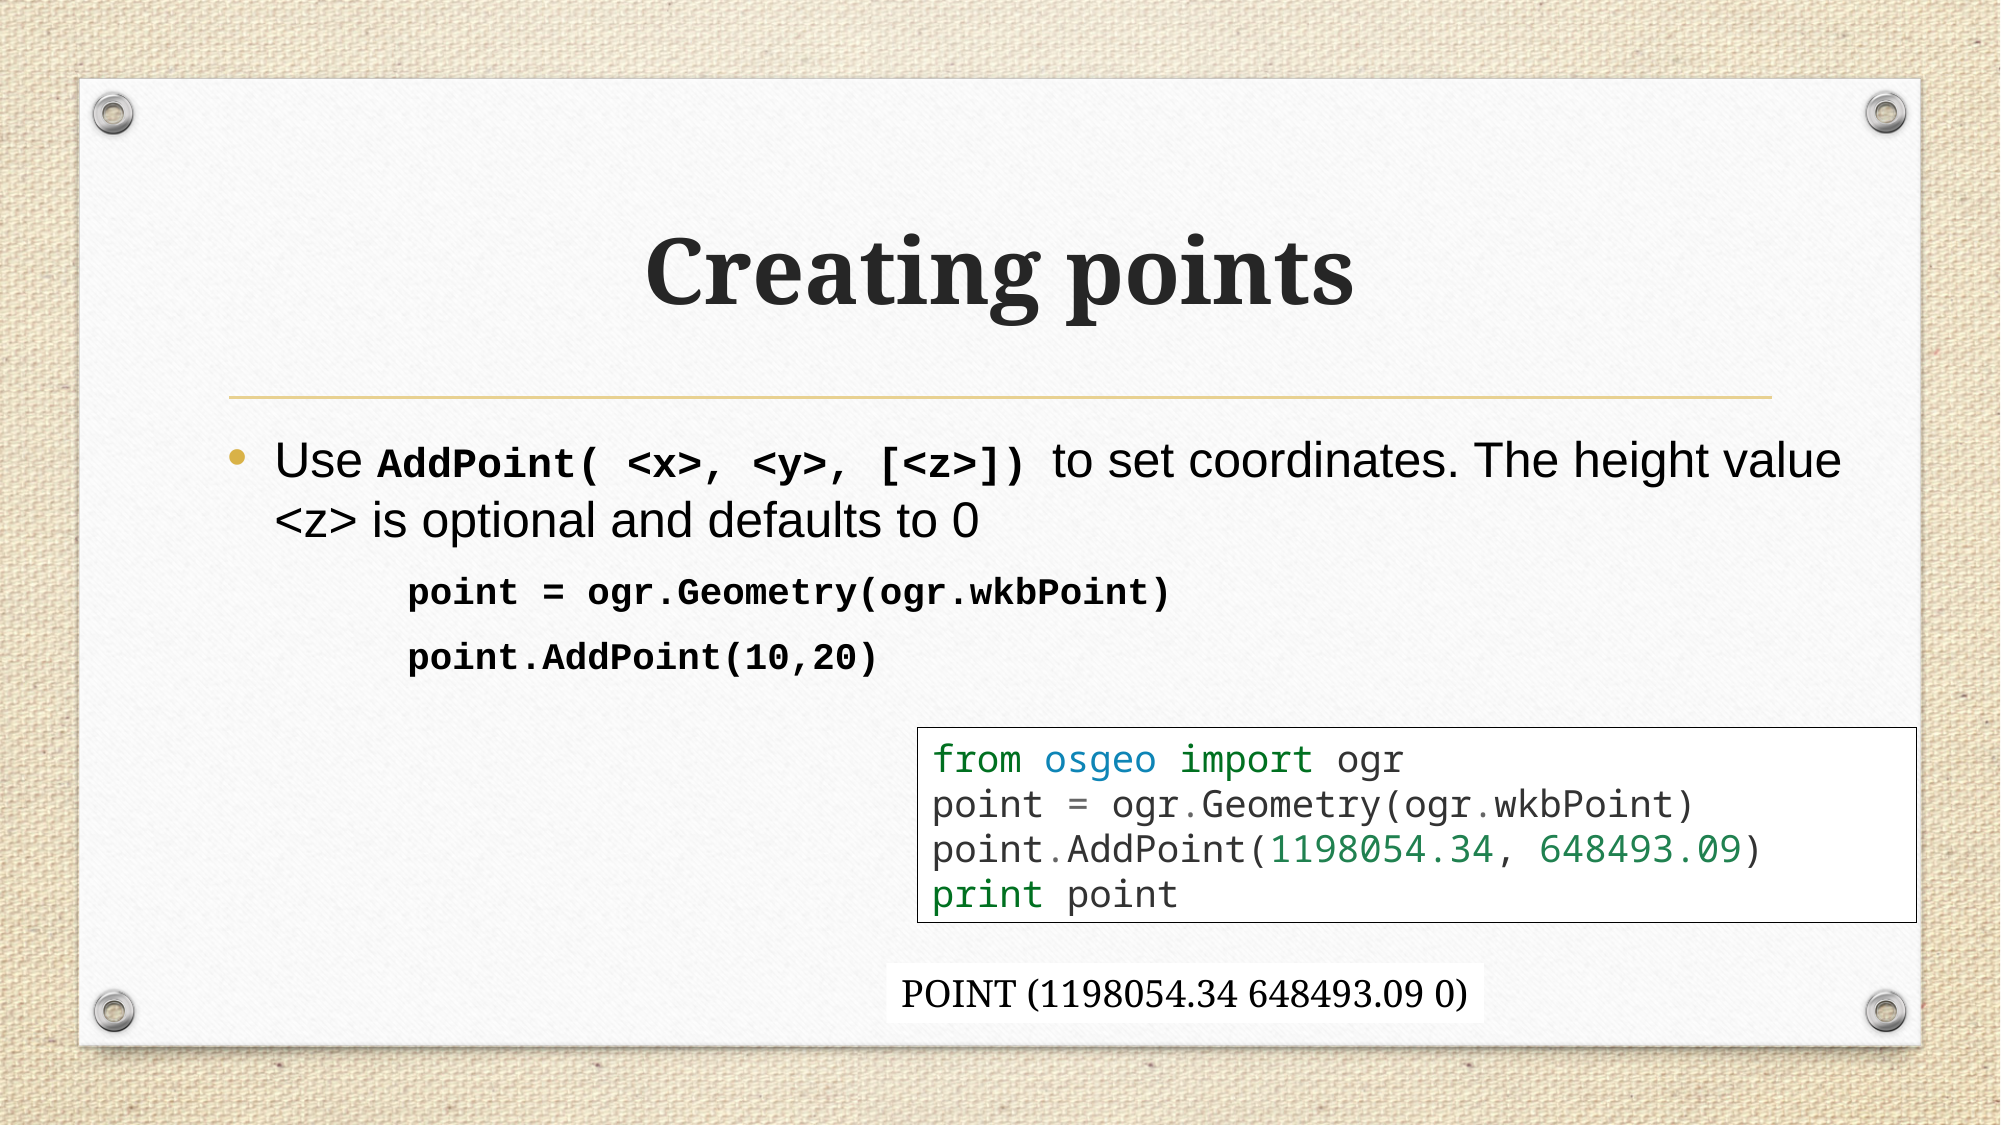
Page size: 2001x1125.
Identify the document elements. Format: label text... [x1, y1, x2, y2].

picture [0, 0, 2001, 1125]
list Use AddPoint( <x>, <y>, [<z>]) to set coordinates. The height value <z> is optional and defaults to 0 point = ogr.Geometry(ogr.wkbPoint) point.AddPoint(10,20) [212, 419, 1862, 964]
text_box POINT (1198054.34 648493.09 0) [886, 963, 1484, 1023]
text_box from osgeo import ogr point = ogr.Geometry(ogr.wkbPoint) point.AddPoint(1198054.34, 648493.09) print point [917, 727, 1917, 923]
title Creating points [212, 161, 1788, 375]
